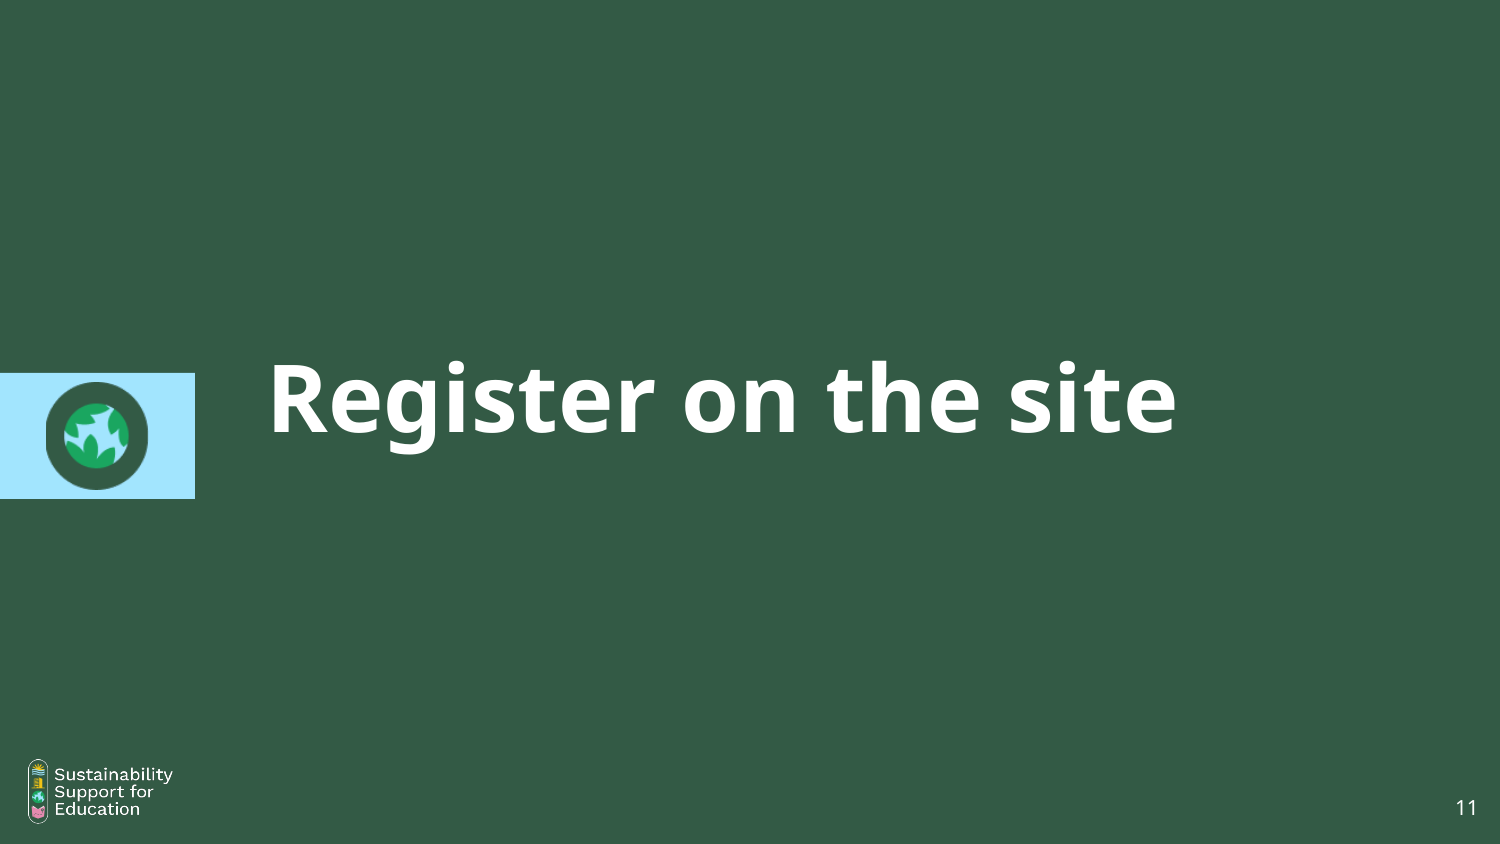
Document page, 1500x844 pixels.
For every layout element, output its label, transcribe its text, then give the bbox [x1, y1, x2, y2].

title Register on the site [266, 323, 1354, 584]
picture [46, 382, 149, 490]
picture [28, 759, 182, 824]
